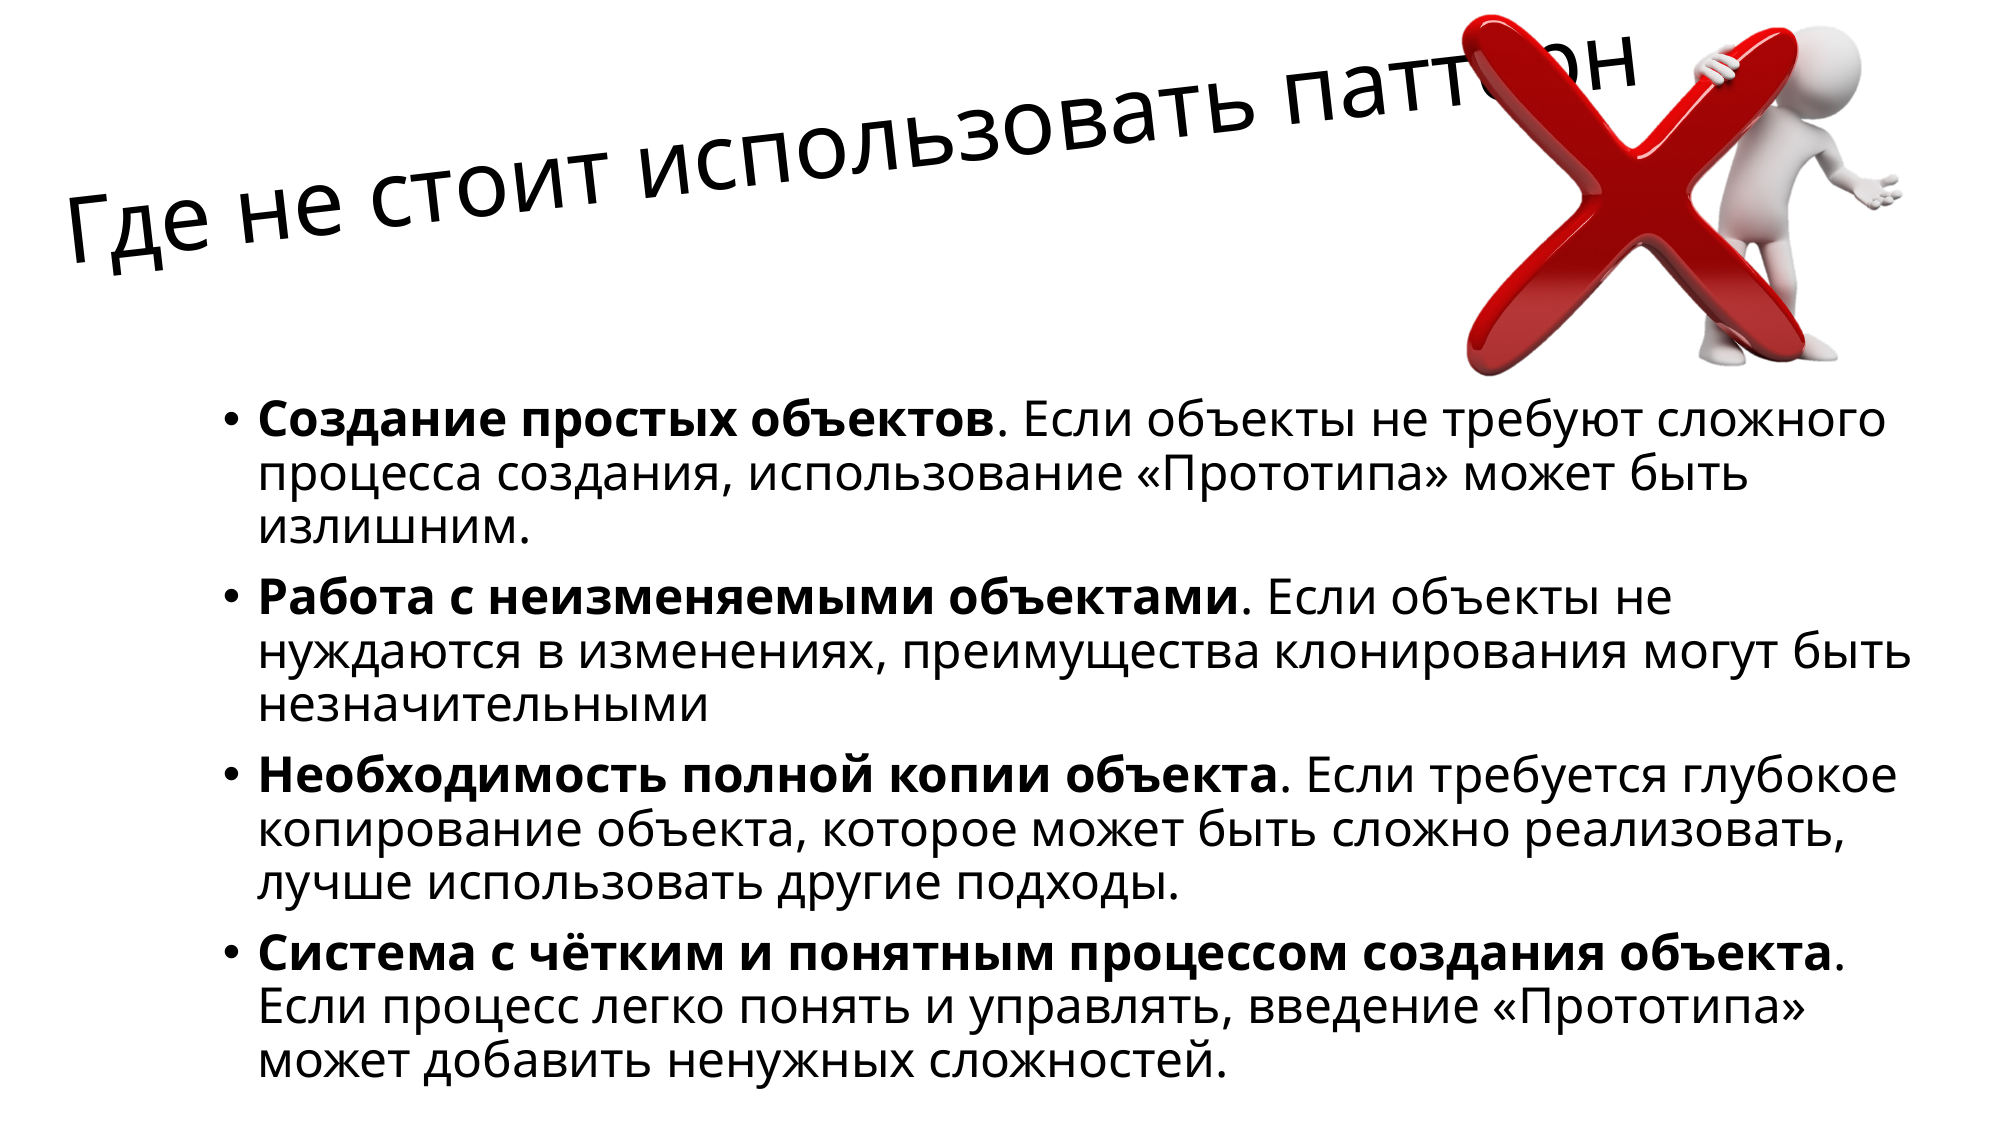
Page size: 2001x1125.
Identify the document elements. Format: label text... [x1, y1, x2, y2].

title Где не стоит использовать паттерн [37, 0, 1433, 345]
list Создание простых объектов. Если объекты не требуют сложного процесса создания, использование «Прототипа» может быть излишним. Работа с неизменяемыми объектами. Если объекты не нуждаются в изменениях, преимущества клонирования могут быть незначительными Необходимость полной копии объекта. Если требуется глубокое копирование объекта, которое может быть сложно реализовать, лучше использовать другие подходы. Система с чётким и понятным процессом создания объекта. Если процесс легко понять и управлять, введение «Прототипа» может добавить ненужных сложностей. [207, 386, 1933, 1101]
picture [1433, 0, 1922, 391]
